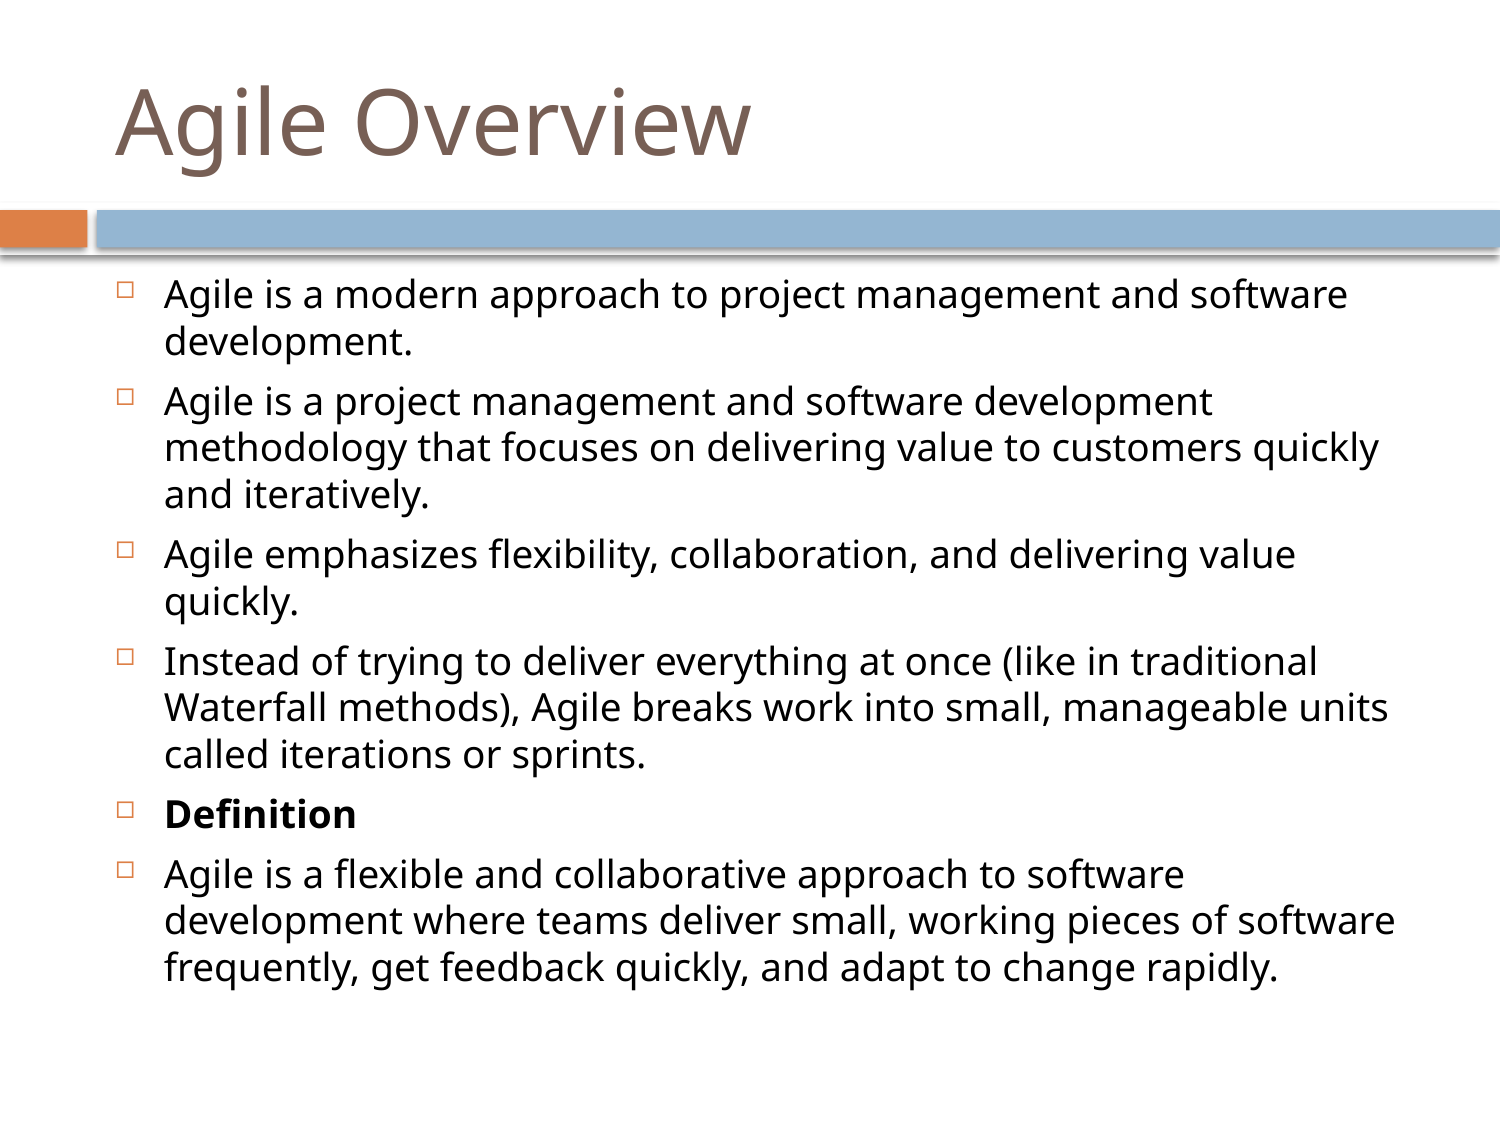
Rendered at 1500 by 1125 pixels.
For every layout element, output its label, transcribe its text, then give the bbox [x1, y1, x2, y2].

title Agile Overview [100, 37, 1438, 200]
list Agile is a modern approach to project management and software development. Agile is a project management and software development methodology that focuses on delivering value to customers quickly and iteratively. Agile emphasizes flexibility, collaboration, and delivering value quickly. Instead of trying to deliver everything at once (like in traditional Waterfall methods), Agile breaks work into small, manageable units called iterations or sprints. Definition Agile is a flexible and collaborative approach to software development where teams deliver small, working pieces of software frequently, get feedback quickly, and adapt to change rapidly. [100, 262, 1438, 1000]
